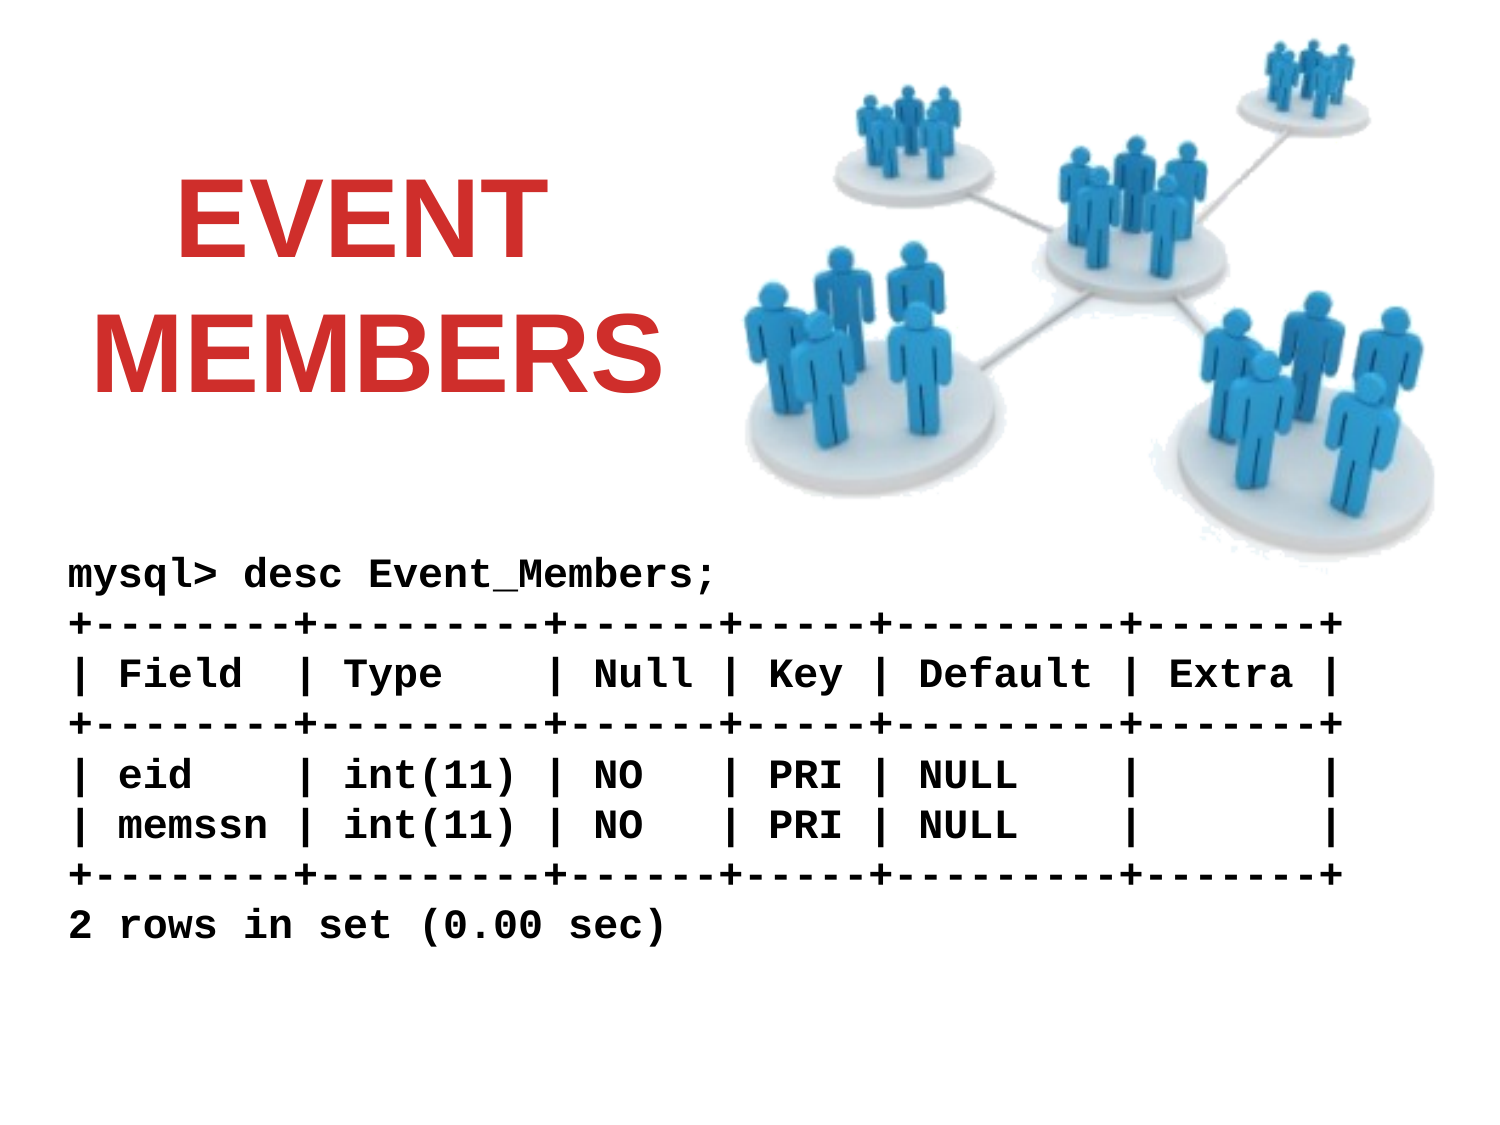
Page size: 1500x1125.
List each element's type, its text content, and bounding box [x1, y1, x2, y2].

text_box EVENT MEMBERS [44, 137, 681, 423]
text_box mysql> desc Event_Members; +--------+---------+------+-----+---------+-------+ | Field | Type | Null | Key | Default | Extra | +--------+---------+------+-----+---------+-------+ | eid | int(11) | NO | PRI | NULL | | | memssn | int(11) | NO | PRI | NULL | | +--------+---------+------+-----+---------+-------+ 2 rows in set (0.00 sec) [53, 538, 1500, 896]
picture [726, 30, 1456, 578]
